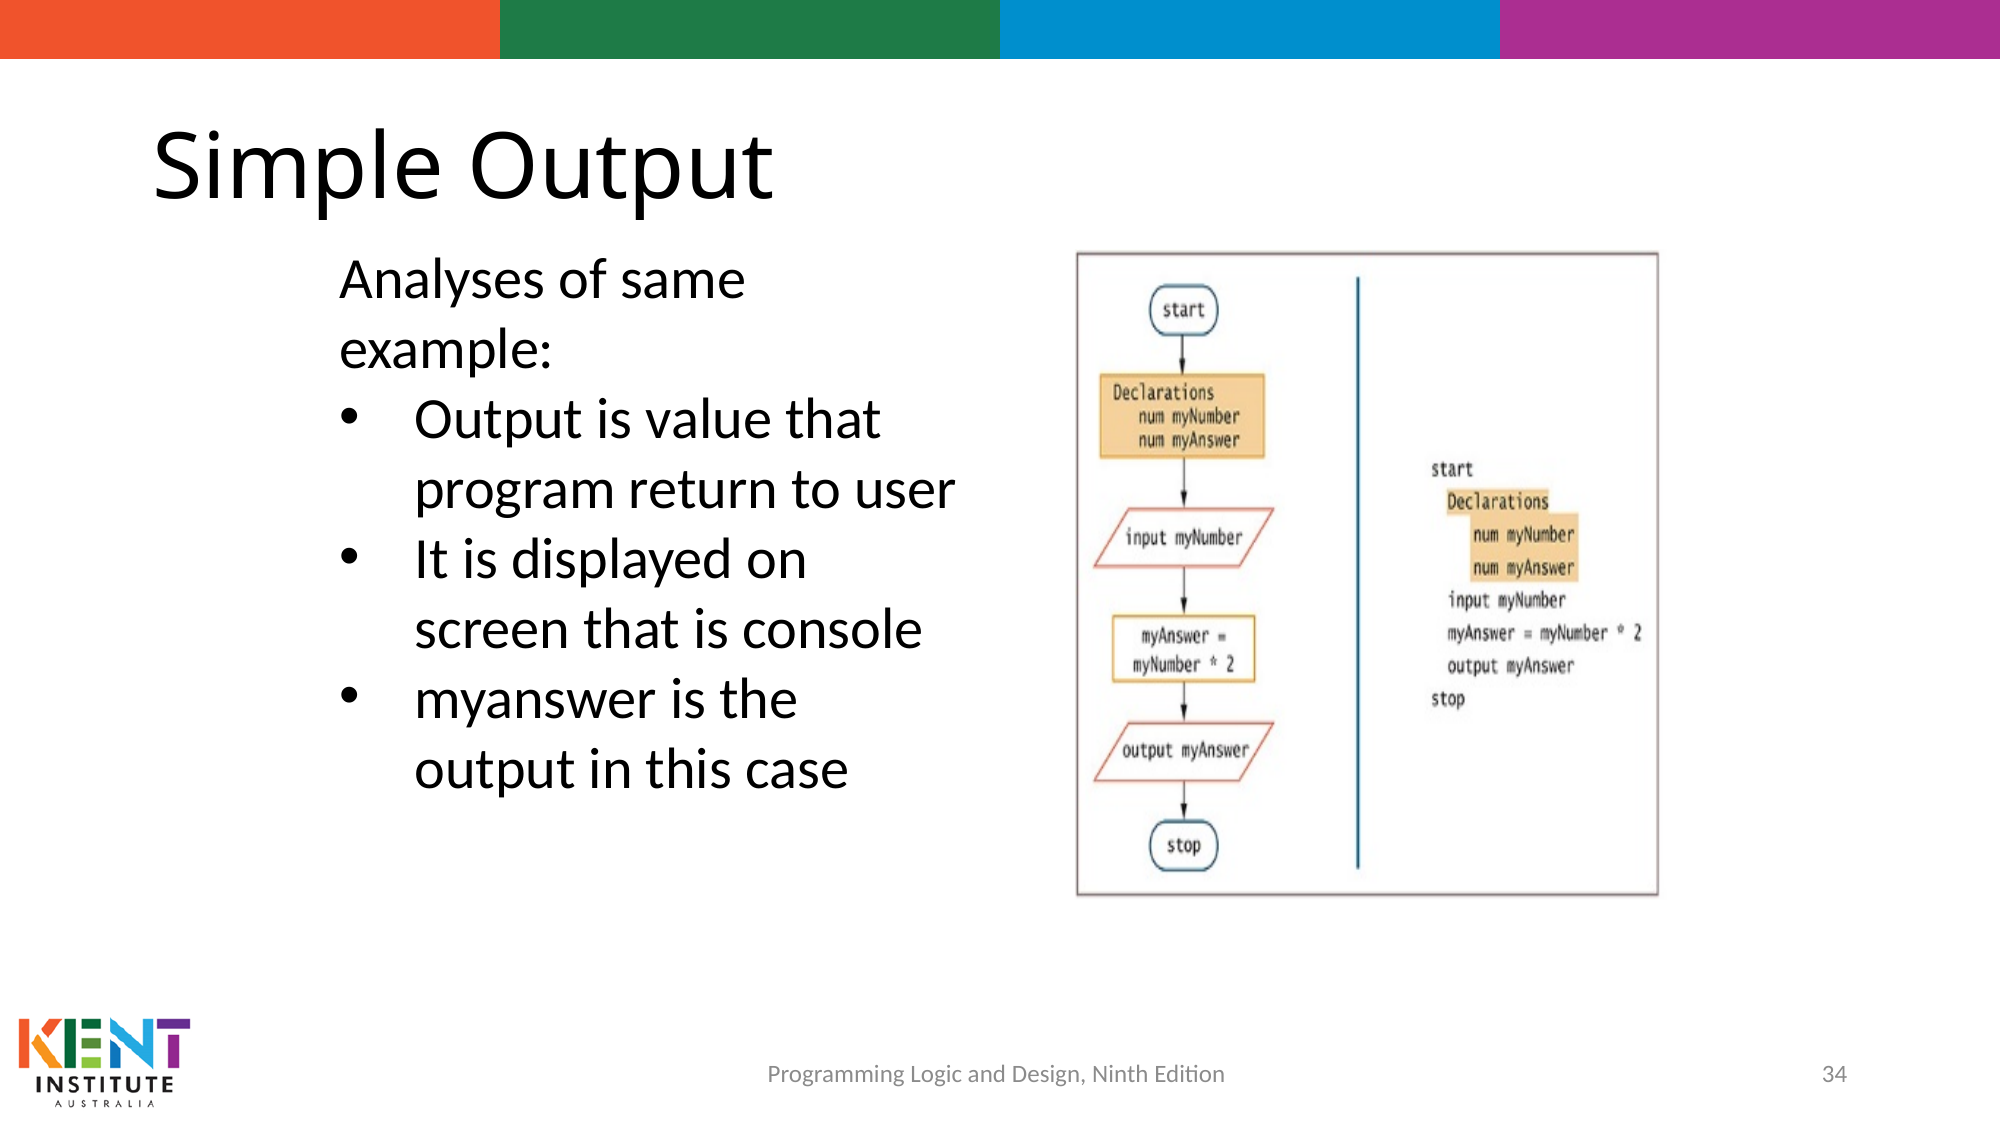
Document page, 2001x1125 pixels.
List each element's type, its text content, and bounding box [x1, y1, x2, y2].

picture [0, 1000, 208, 1125]
text_box Analyses of same example: Output is value that program return to user It is displayed on screen that is console myanswer is the output in this case [324, 232, 988, 808]
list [1074, 249, 1712, 900]
footer Programming Logic and Design, Ninth Edition [662, 1042, 1338, 1103]
slide_number 34 [1412, 1042, 1863, 1103]
title Simple Output [137, 59, 1863, 278]
